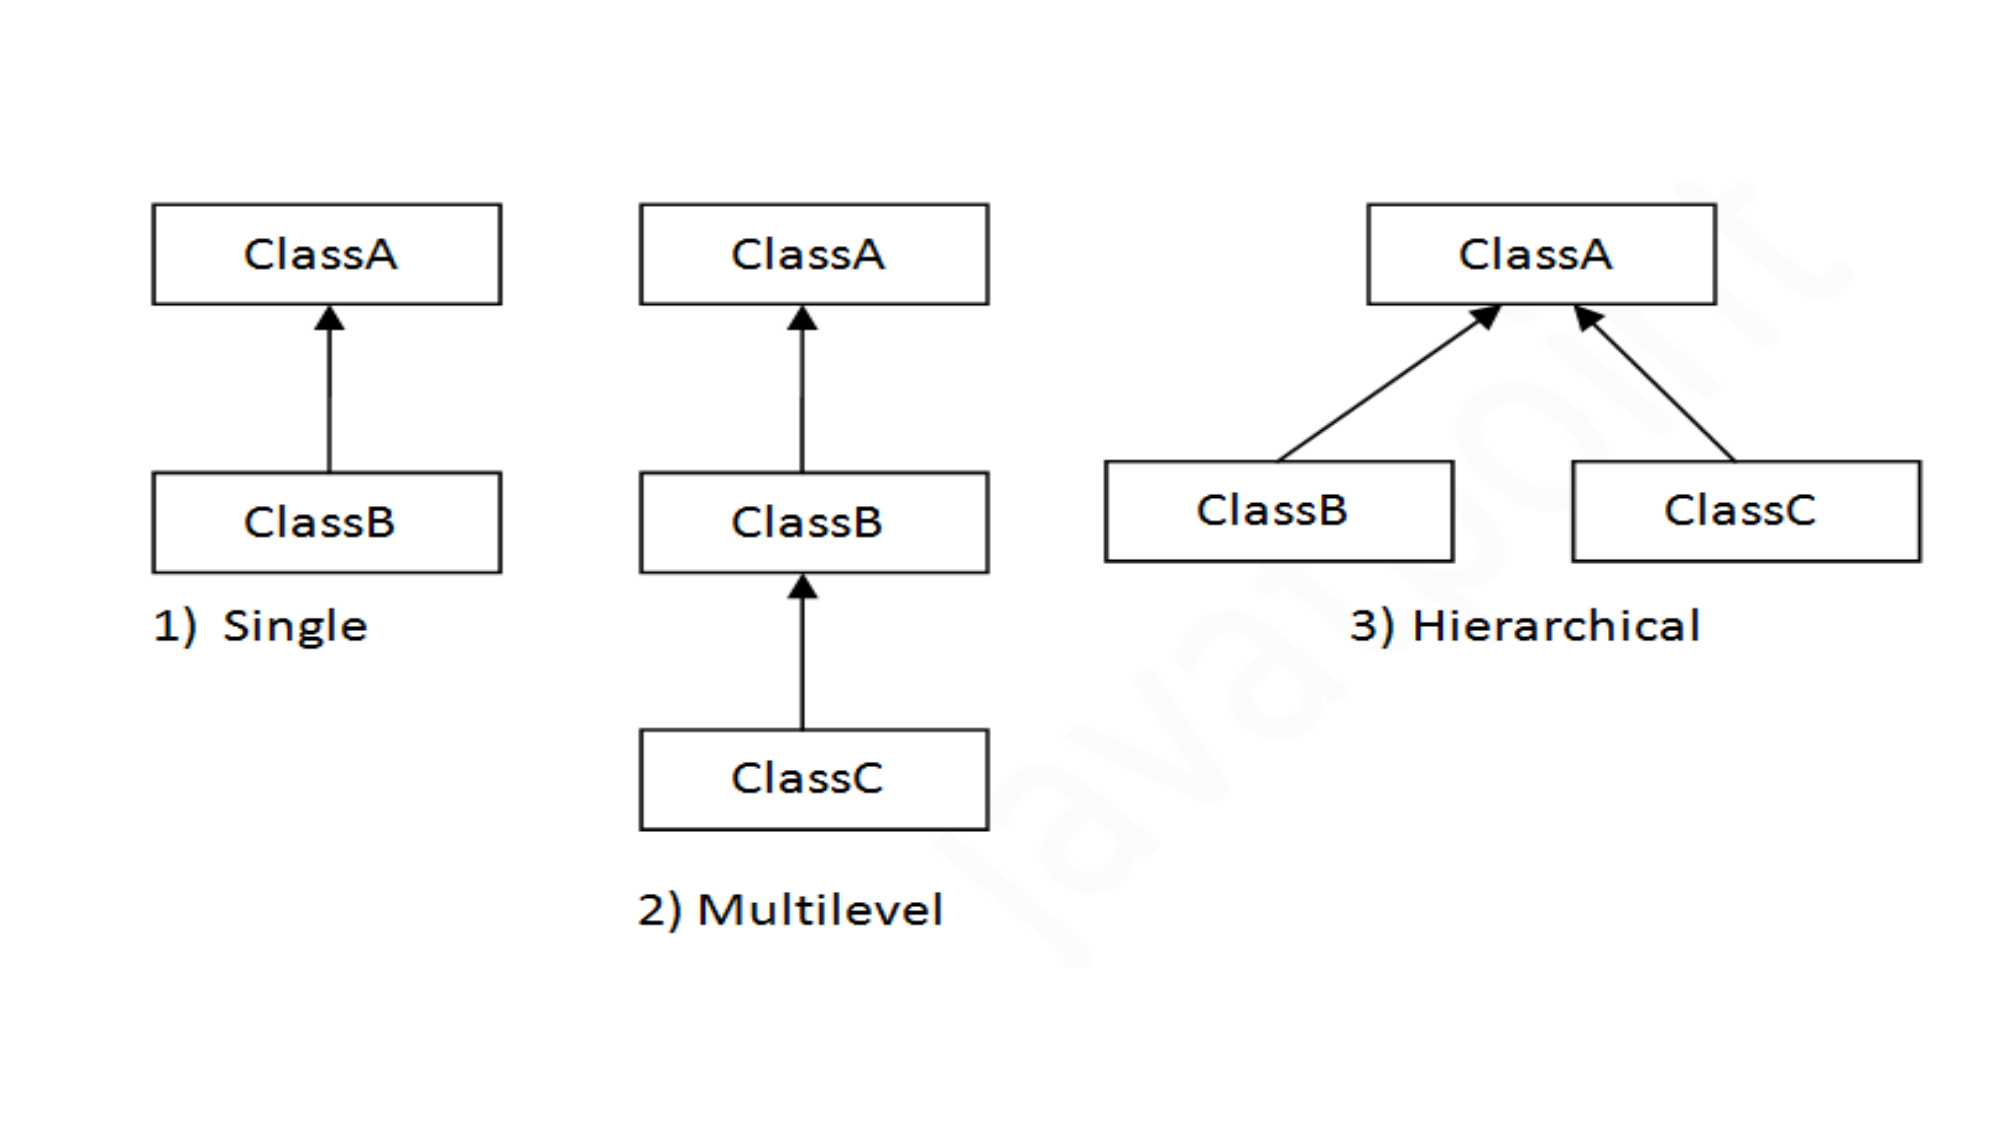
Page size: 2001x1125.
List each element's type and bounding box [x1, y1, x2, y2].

list [95, 160, 1951, 968]
